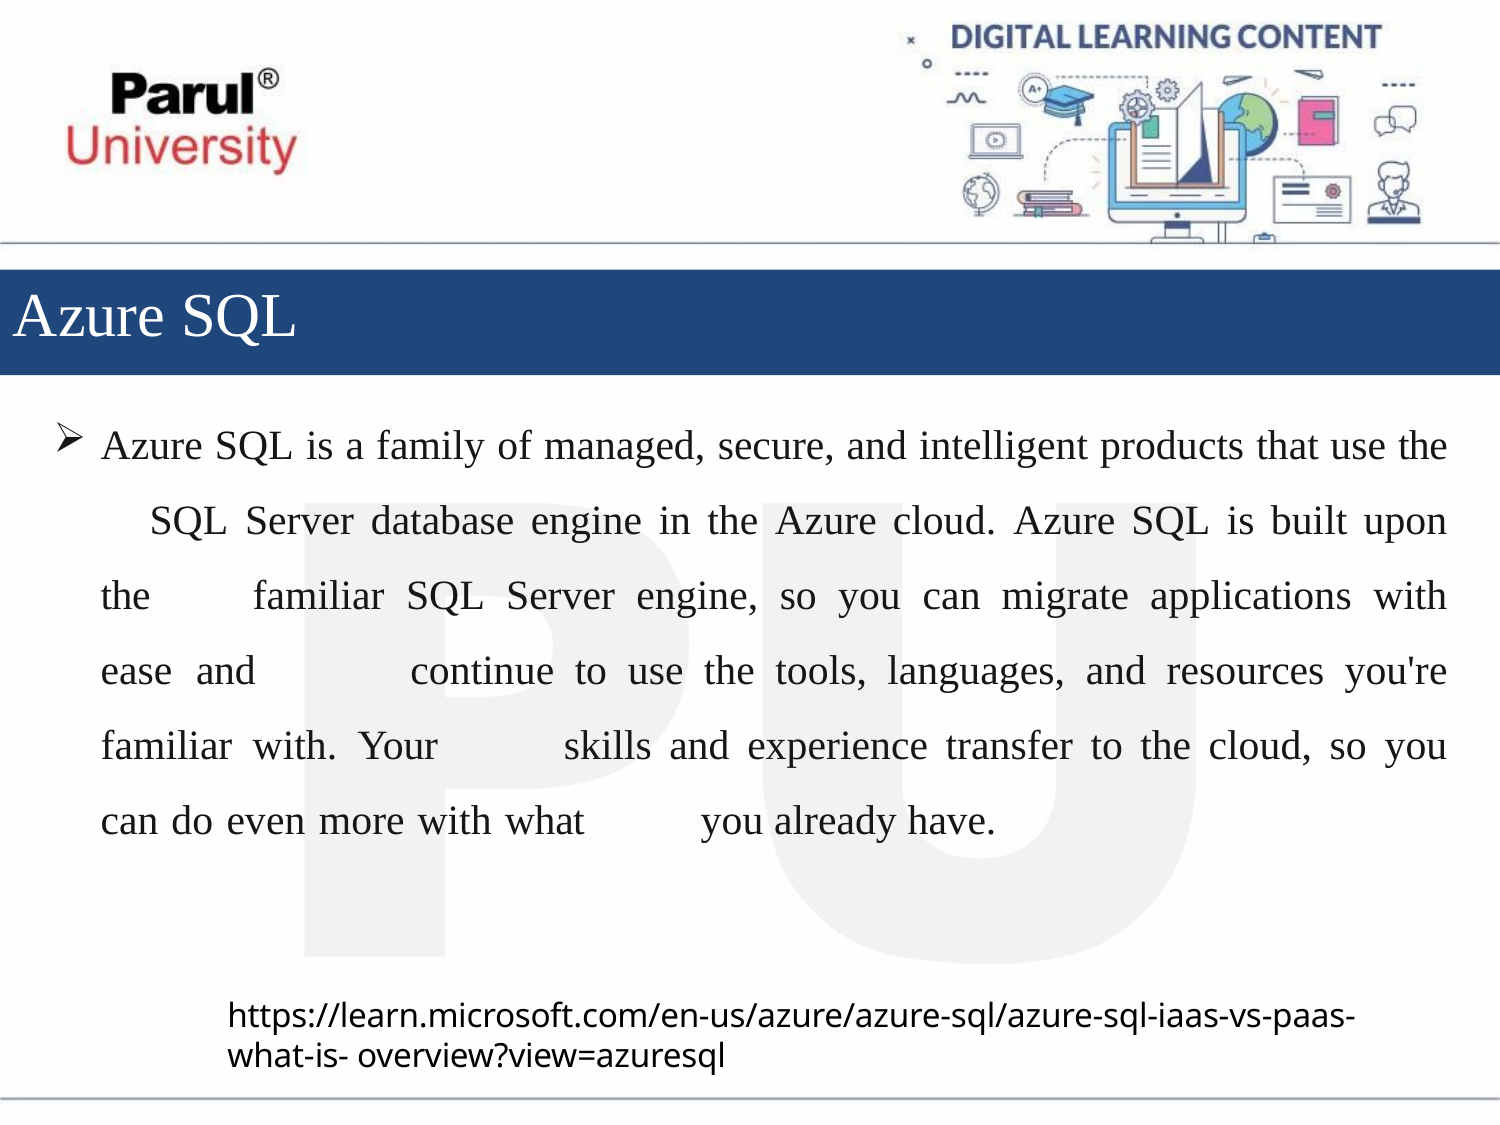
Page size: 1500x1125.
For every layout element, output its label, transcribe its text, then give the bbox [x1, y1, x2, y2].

text_box Azure SQL is a family of managed, secure, and intelligent products that use the SQL Server database engine in the Azure cloud. Azure SQL is built upon the familiar SQL Server engine, so you can migrate applications with ease and continue to use the tools, languages, and resources you're familiar with. Your skills and experience transfer to the cloud, so you can do even more with what you already have. [51, 390, 1449, 843]
text_box https://learn.microsoft.com/en-us/azure/azure-sql/azure-sql-iaas-vs-paas-what-is- overview?view=azuresql [225, 992, 1427, 1075]
title Azure SQL [10, 272, 1490, 462]
picture [0, 376, 1500, 1125]
picture [0, 0, 1500, 269]
